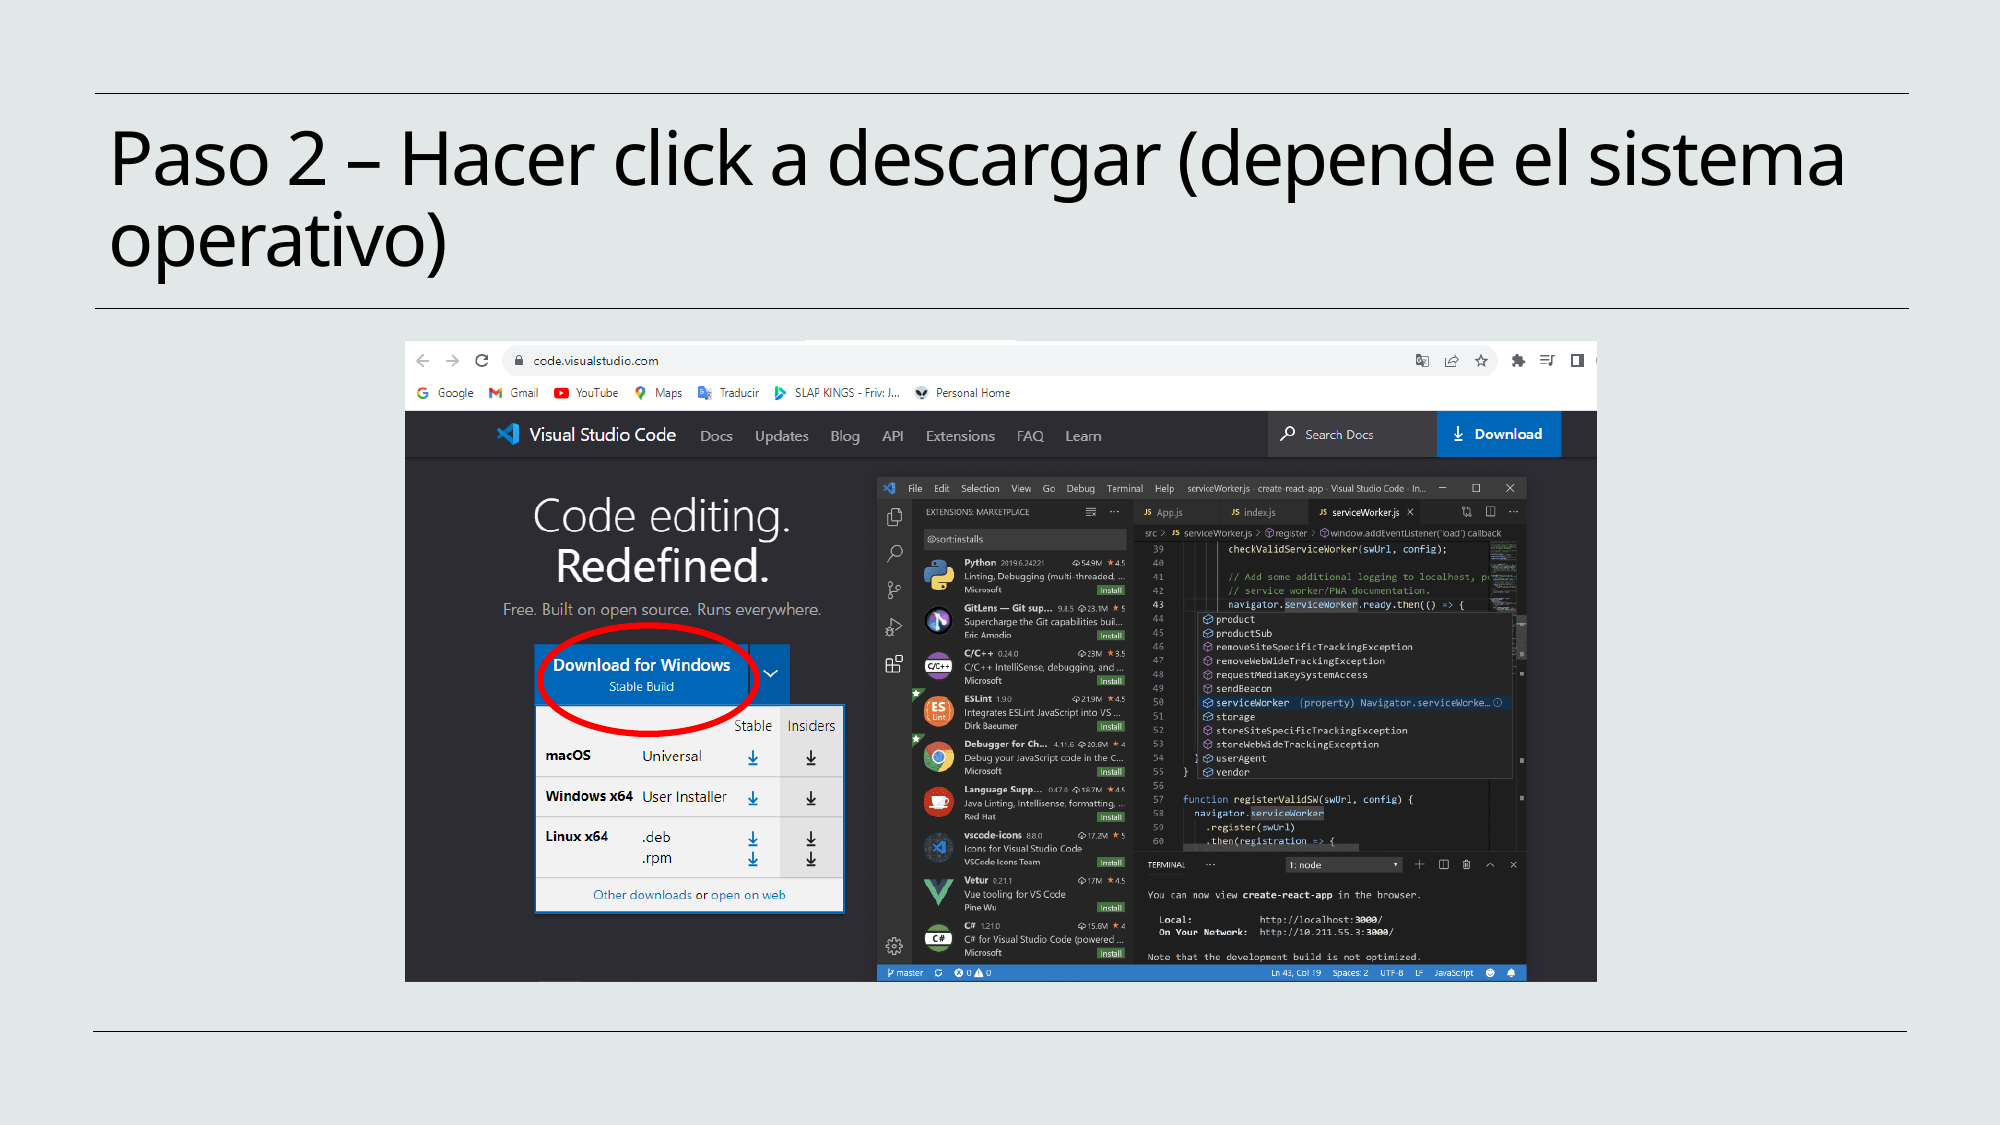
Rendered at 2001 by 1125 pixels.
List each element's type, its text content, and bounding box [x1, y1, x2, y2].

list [405, 340, 1597, 983]
title Paso 2 – Hacer click a descargar (depende el sistema operativo) [93, 113, 1907, 291]
